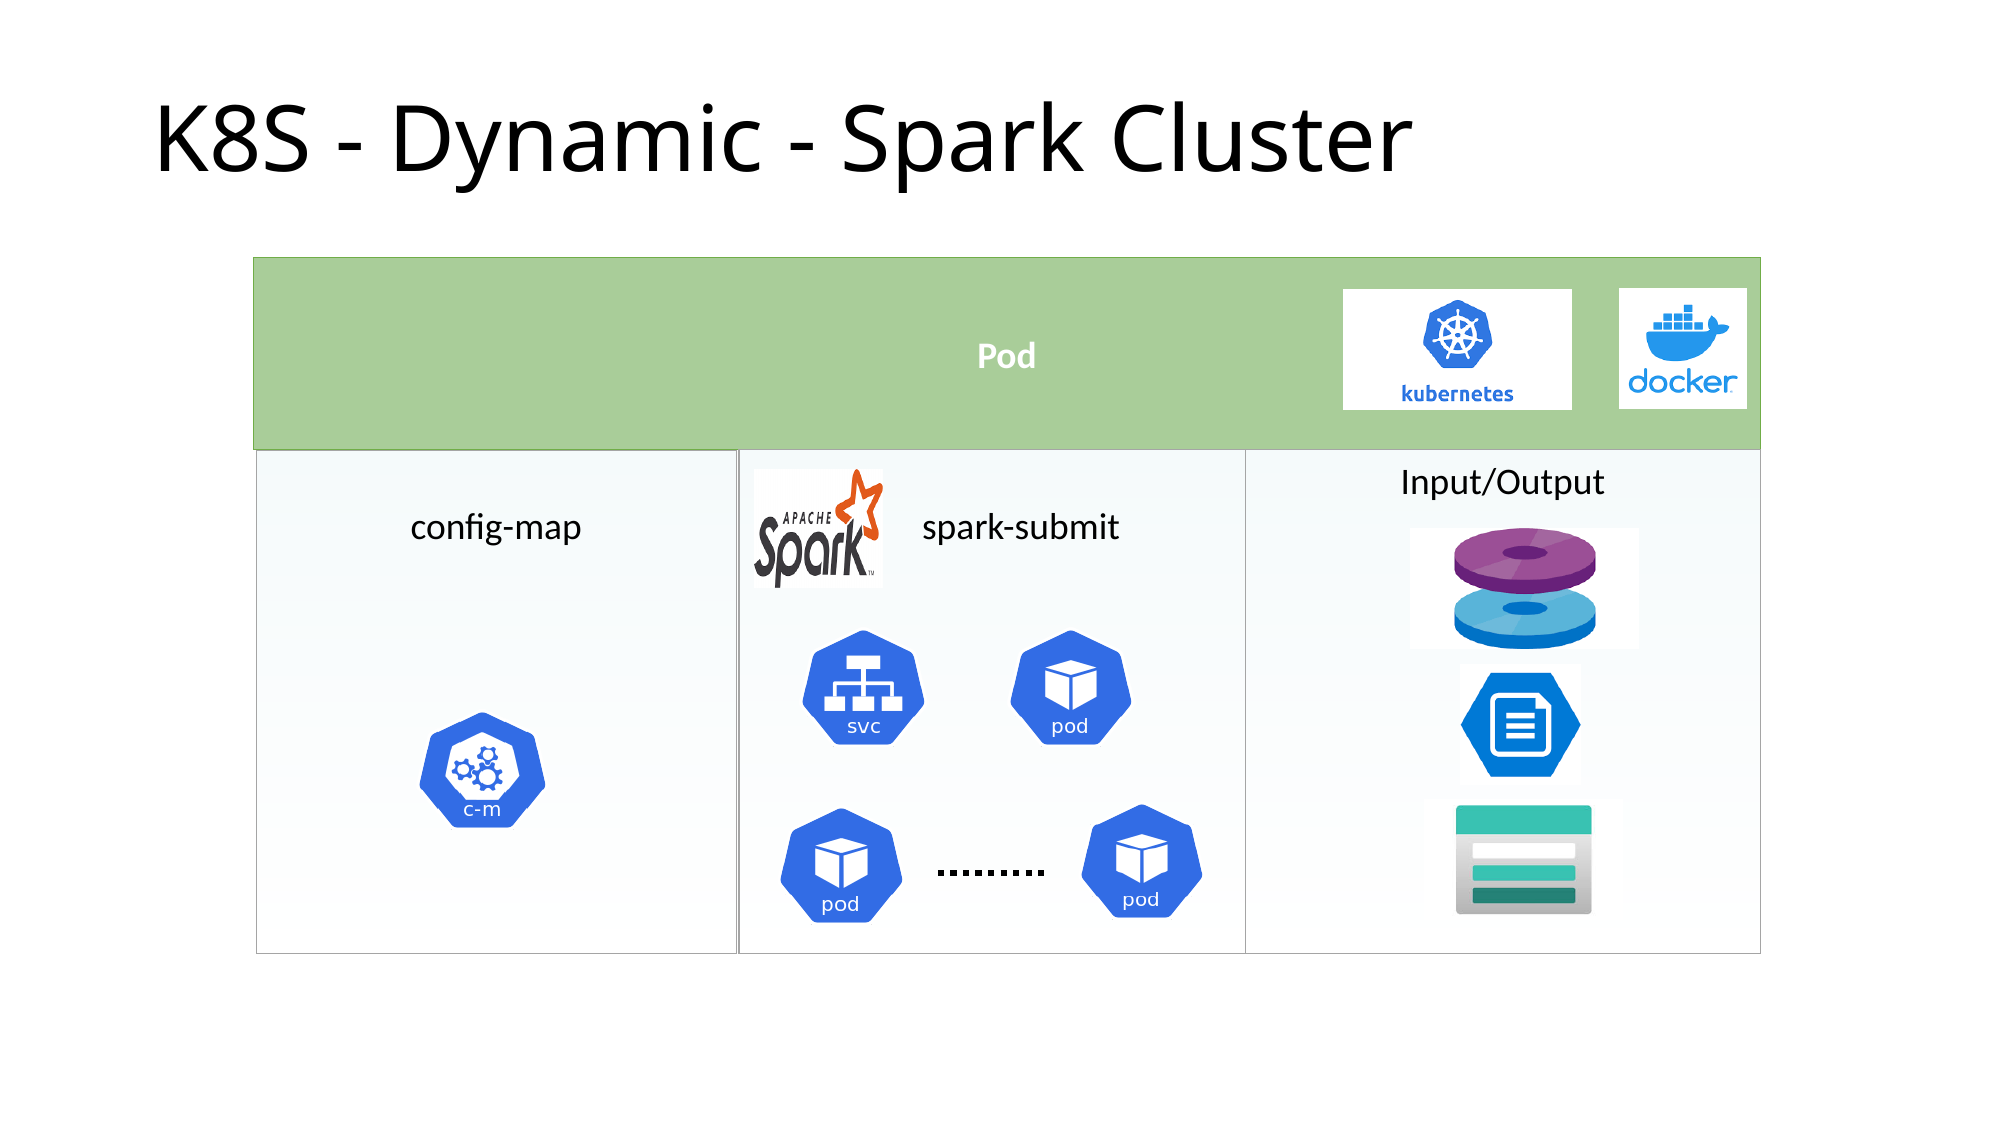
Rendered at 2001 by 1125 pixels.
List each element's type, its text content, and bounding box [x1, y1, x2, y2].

title K8S - Dynamic - Spark Cluster [137, 59, 1863, 224]
picture [1078, 801, 1207, 920]
text_box config-map [256, 450, 737, 954]
picture [799, 627, 929, 747]
picture [1619, 288, 1747, 409]
picture [754, 469, 883, 588]
picture [1424, 799, 1623, 920]
text_box Pod [253, 257, 1761, 450]
picture [1410, 528, 1639, 649]
picture [416, 709, 550, 830]
picture [777, 805, 907, 925]
picture [1343, 289, 1572, 410]
text_box spark-submit [738, 449, 1245, 954]
picture [1460, 664, 1581, 785]
text_box Input/Output [1245, 449, 1761, 954]
picture [1006, 627, 1136, 747]
